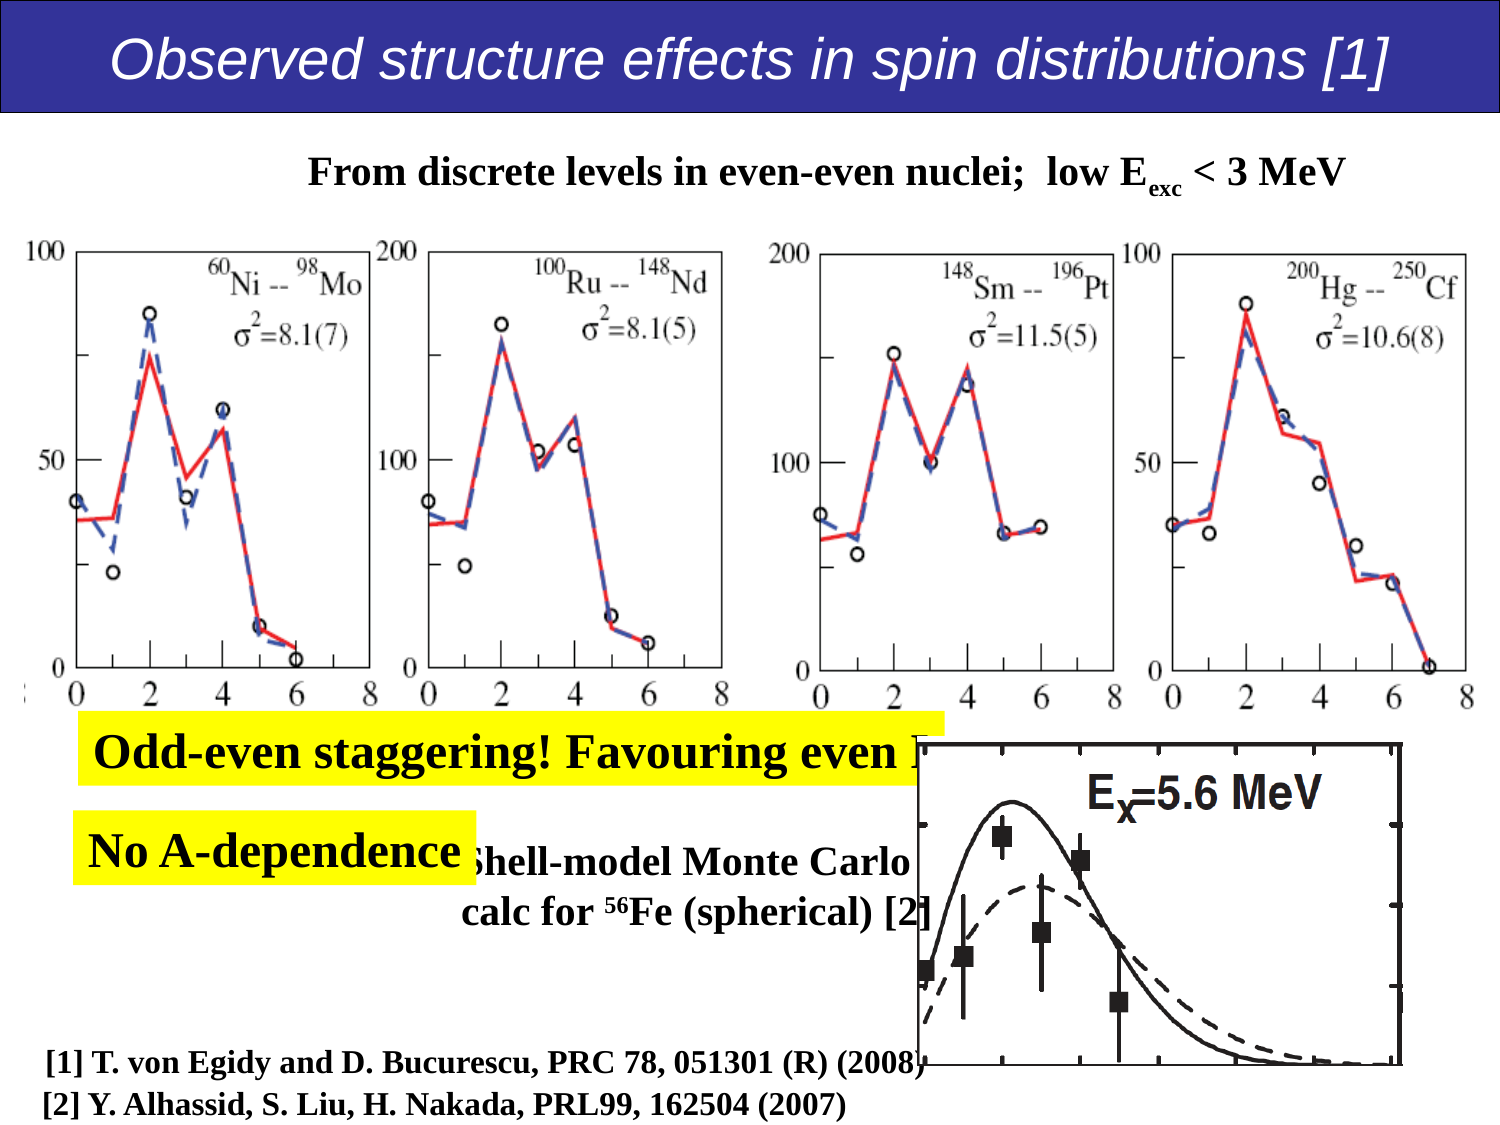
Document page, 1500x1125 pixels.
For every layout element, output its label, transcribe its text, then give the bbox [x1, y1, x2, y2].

picture [917, 736, 1403, 1067]
text_box [2] Y. Alhassid, S. Liu, H. Nakada, PRL99, 162504 (2007) [27, 1074, 872, 1125]
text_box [23, 231, 1484, 726]
text_box Odd-even staggering! Favouring even I [78, 734, 919, 786]
text_box [1] T. von Egidy and D. Bucurescu, PRC 78, 051301 (R) (2008) [30, 1033, 942, 1088]
text_box No A-dependence [73, 810, 477, 886]
text_box From discrete levels in even-even nuclei; low Eexc < 3 MeV [293, 136, 1362, 209]
text_box Shell-model Monte Carlo calc for 56Fe (spherical) [2] [446, 826, 912, 942]
text_box Observed structure effects in spin distributions [1] [0, 0, 1500, 113]
